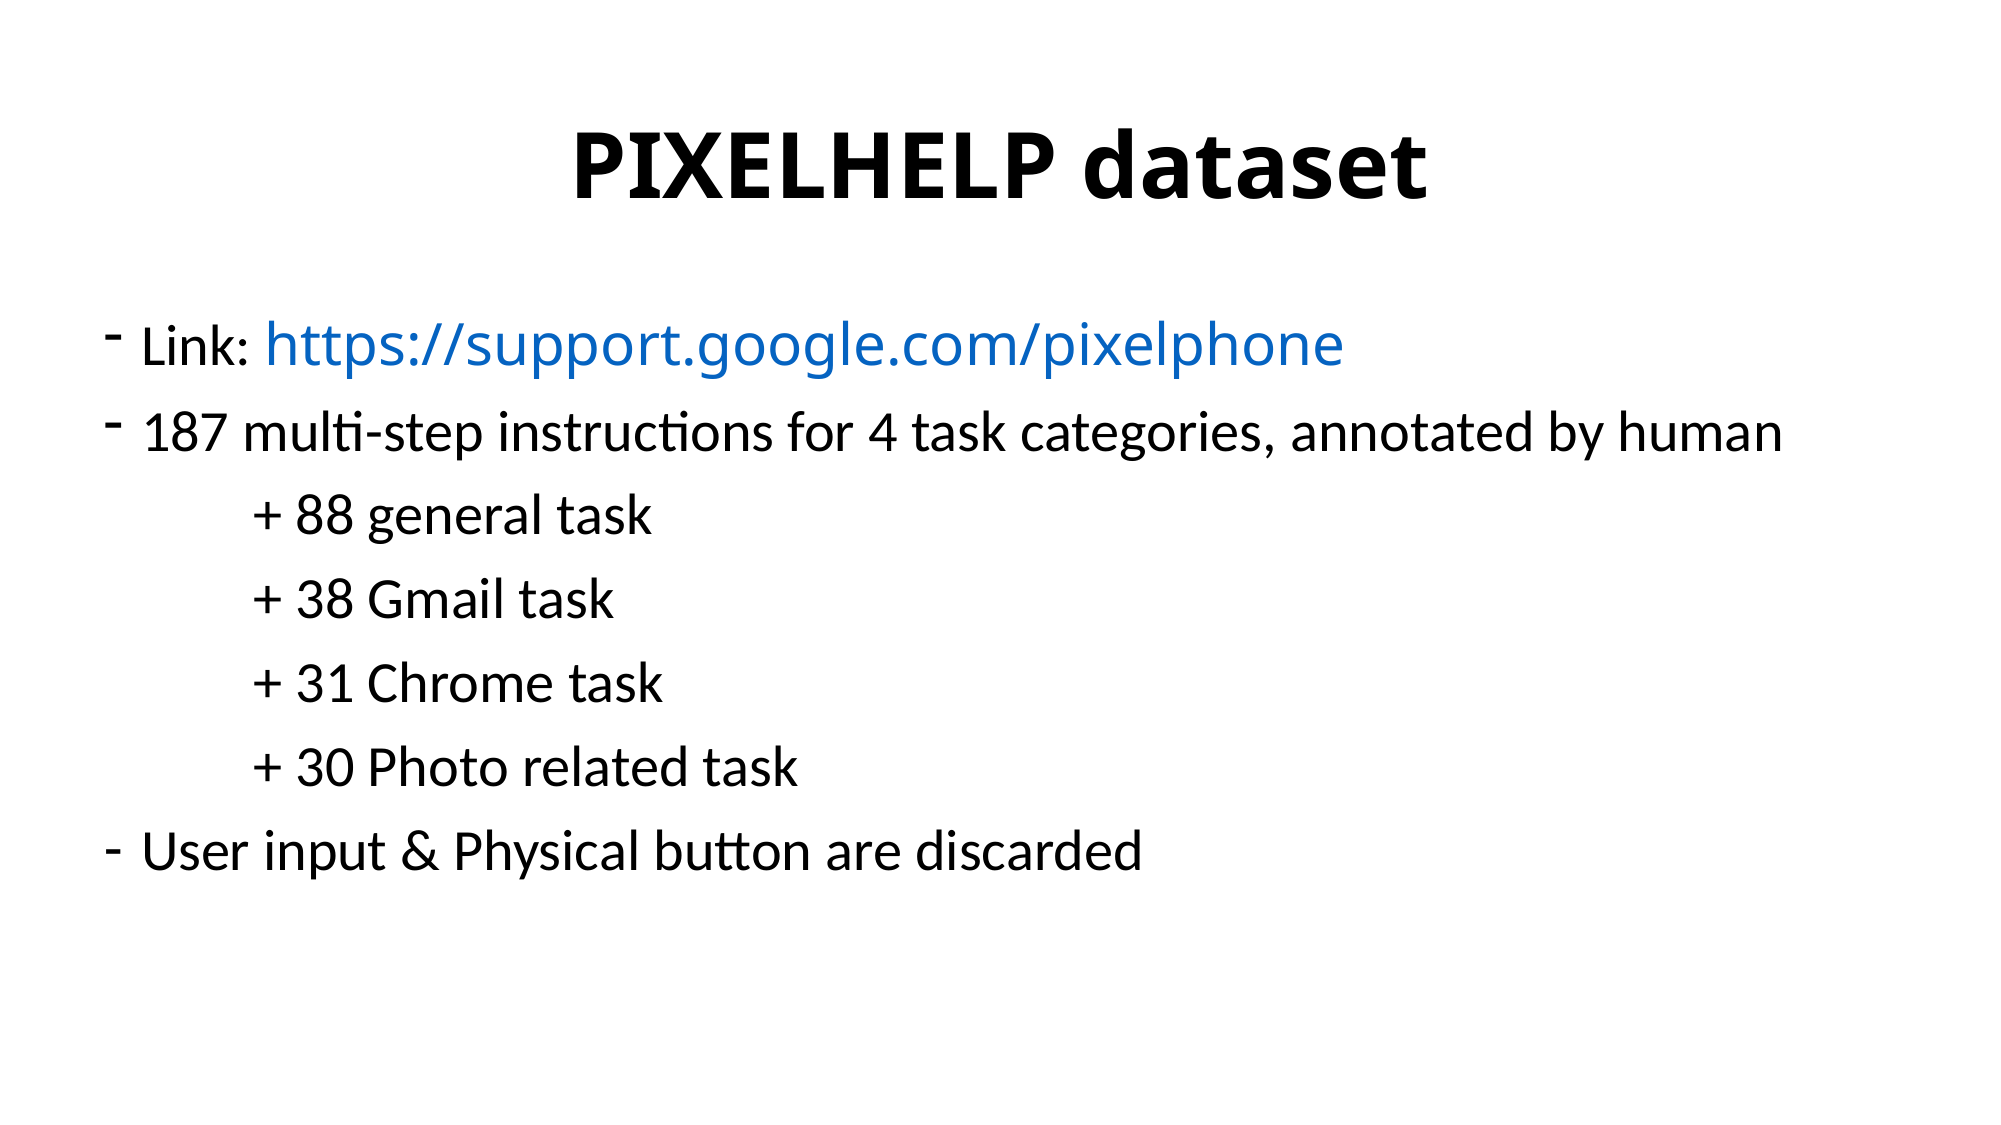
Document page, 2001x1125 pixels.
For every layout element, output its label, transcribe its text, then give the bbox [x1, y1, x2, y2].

title PIXELHELP dataset [137, 59, 1863, 278]
list Link: https://support.google.com/pixelphone 187 multi-step instructions for 4 task categories, annotated by human + 88 general task + 38 Gmail task + 31 Chrome task + 30 Photo related task User input & Physical button are discarded [88, 301, 1912, 1015]
